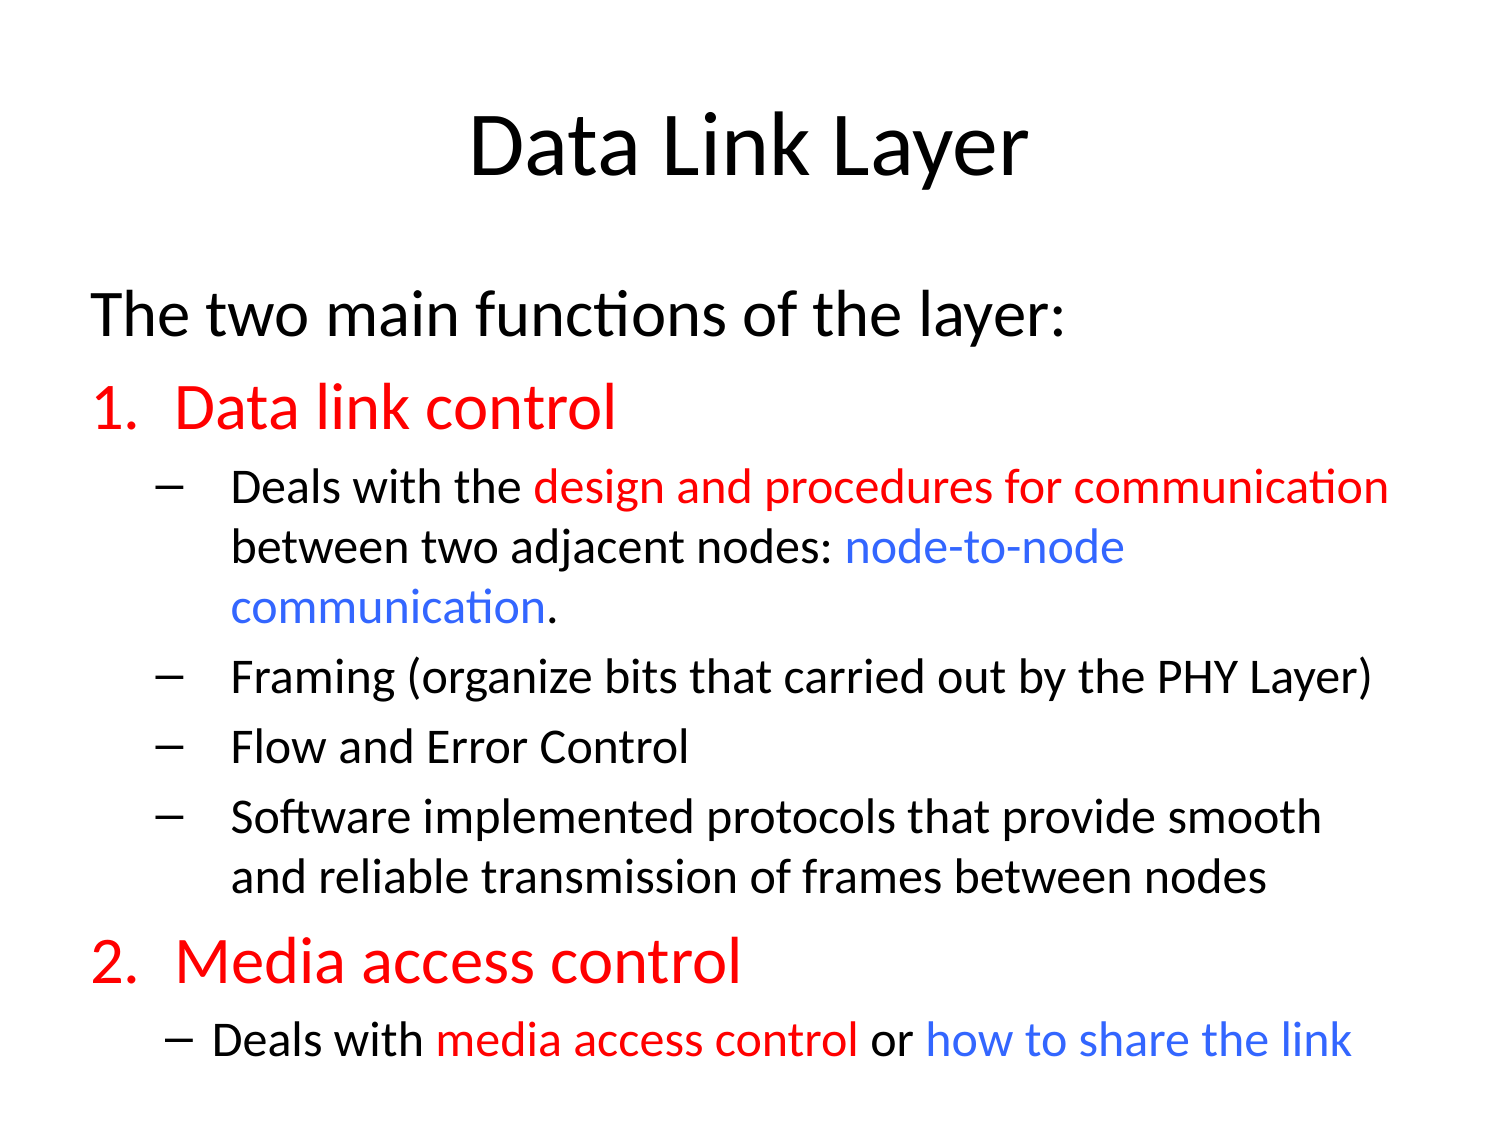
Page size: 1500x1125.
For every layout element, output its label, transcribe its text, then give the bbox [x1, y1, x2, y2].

title Data Link Layer [75, 45, 1425, 233]
list The two main functions of the layer: Data link control Deals with the design and procedures for communication between two adjacent nodes: node-to-node communication. Framing (organize bits that carried out by the PHY Layer) Flow and Error Control Software implemented protocols that provide smooth and reliable transmission of frames between nodes Media access control Deals with media access control or how to share the link [75, 262, 1425, 1088]
